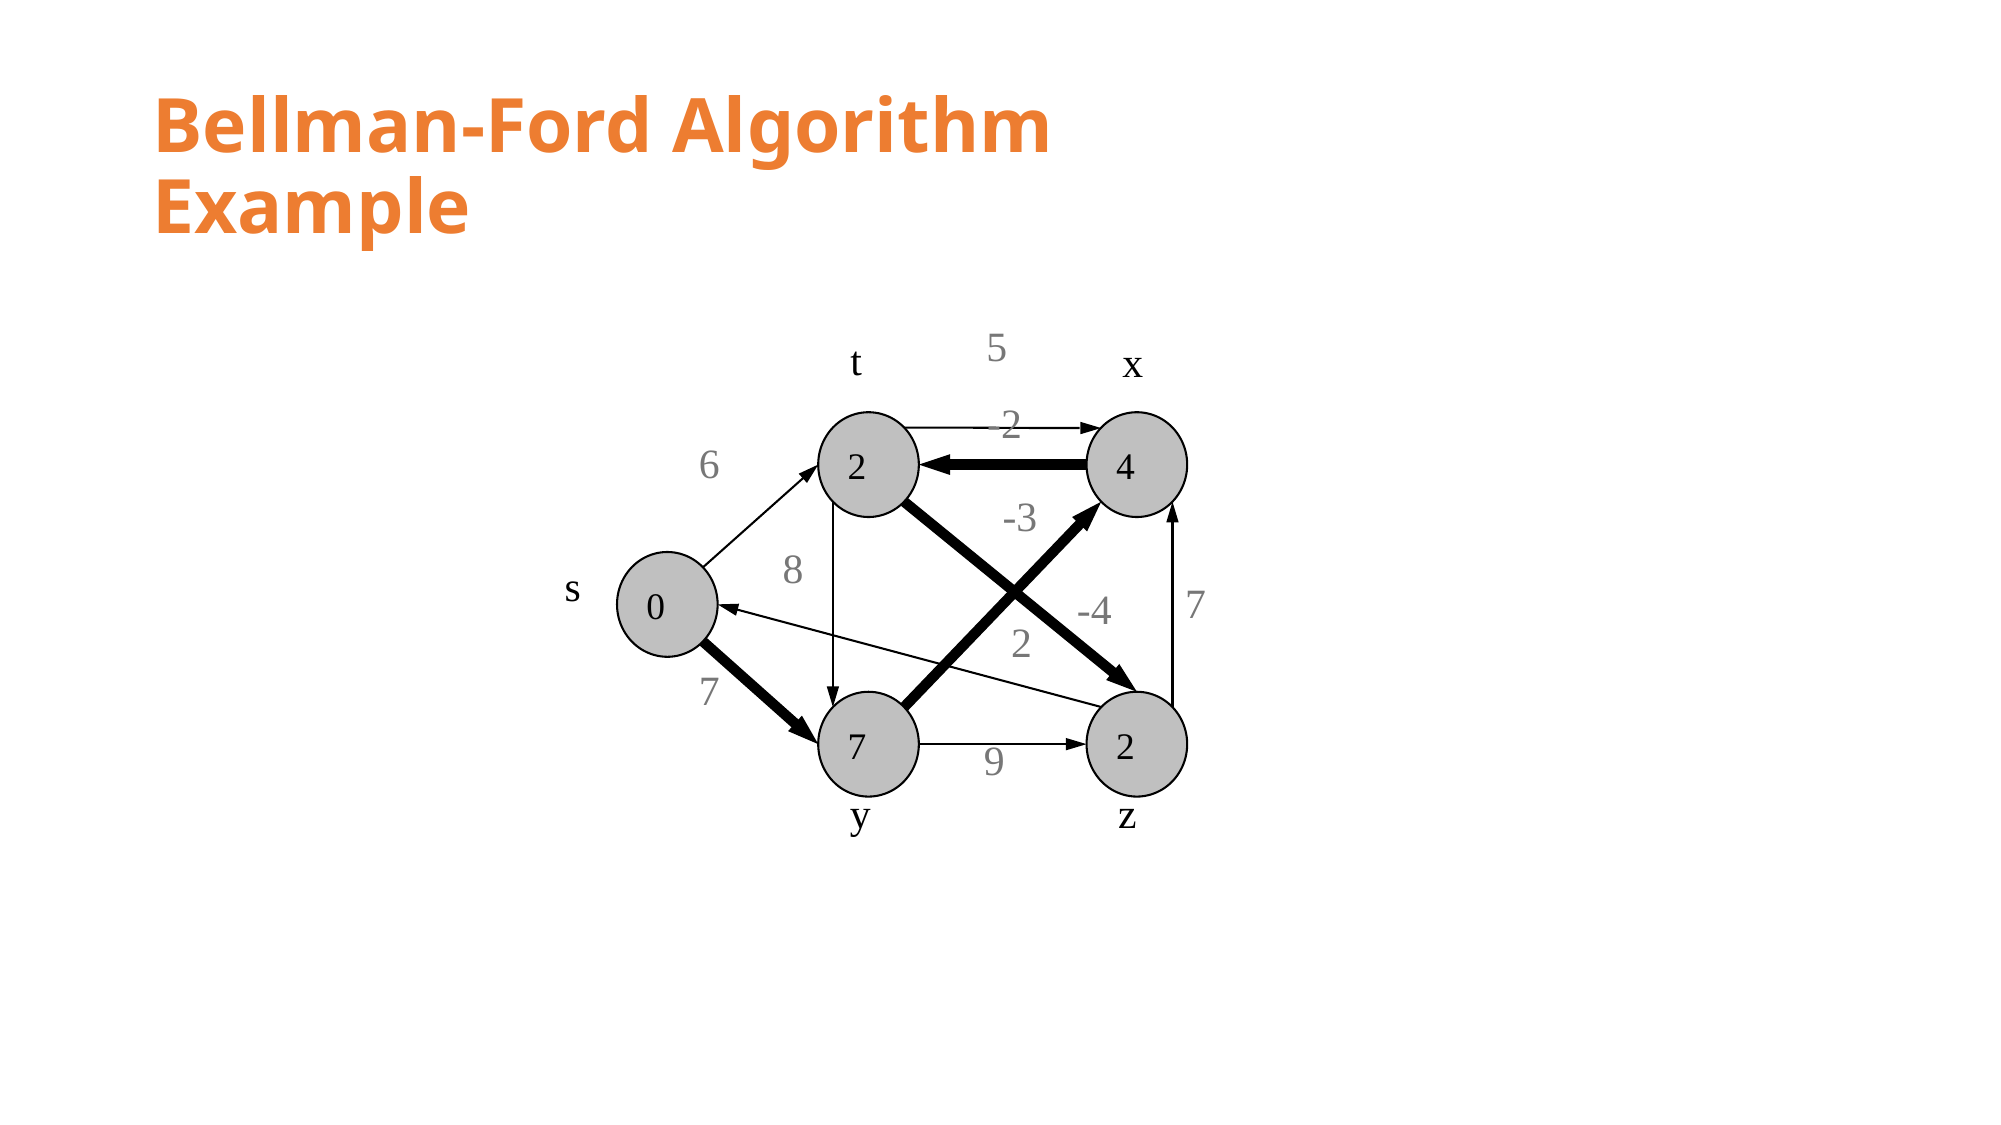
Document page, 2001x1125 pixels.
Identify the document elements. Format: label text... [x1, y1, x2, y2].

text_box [549, 312, 1238, 845]
title Bellman-Ford Algorithm Example [137, 59, 1863, 278]
